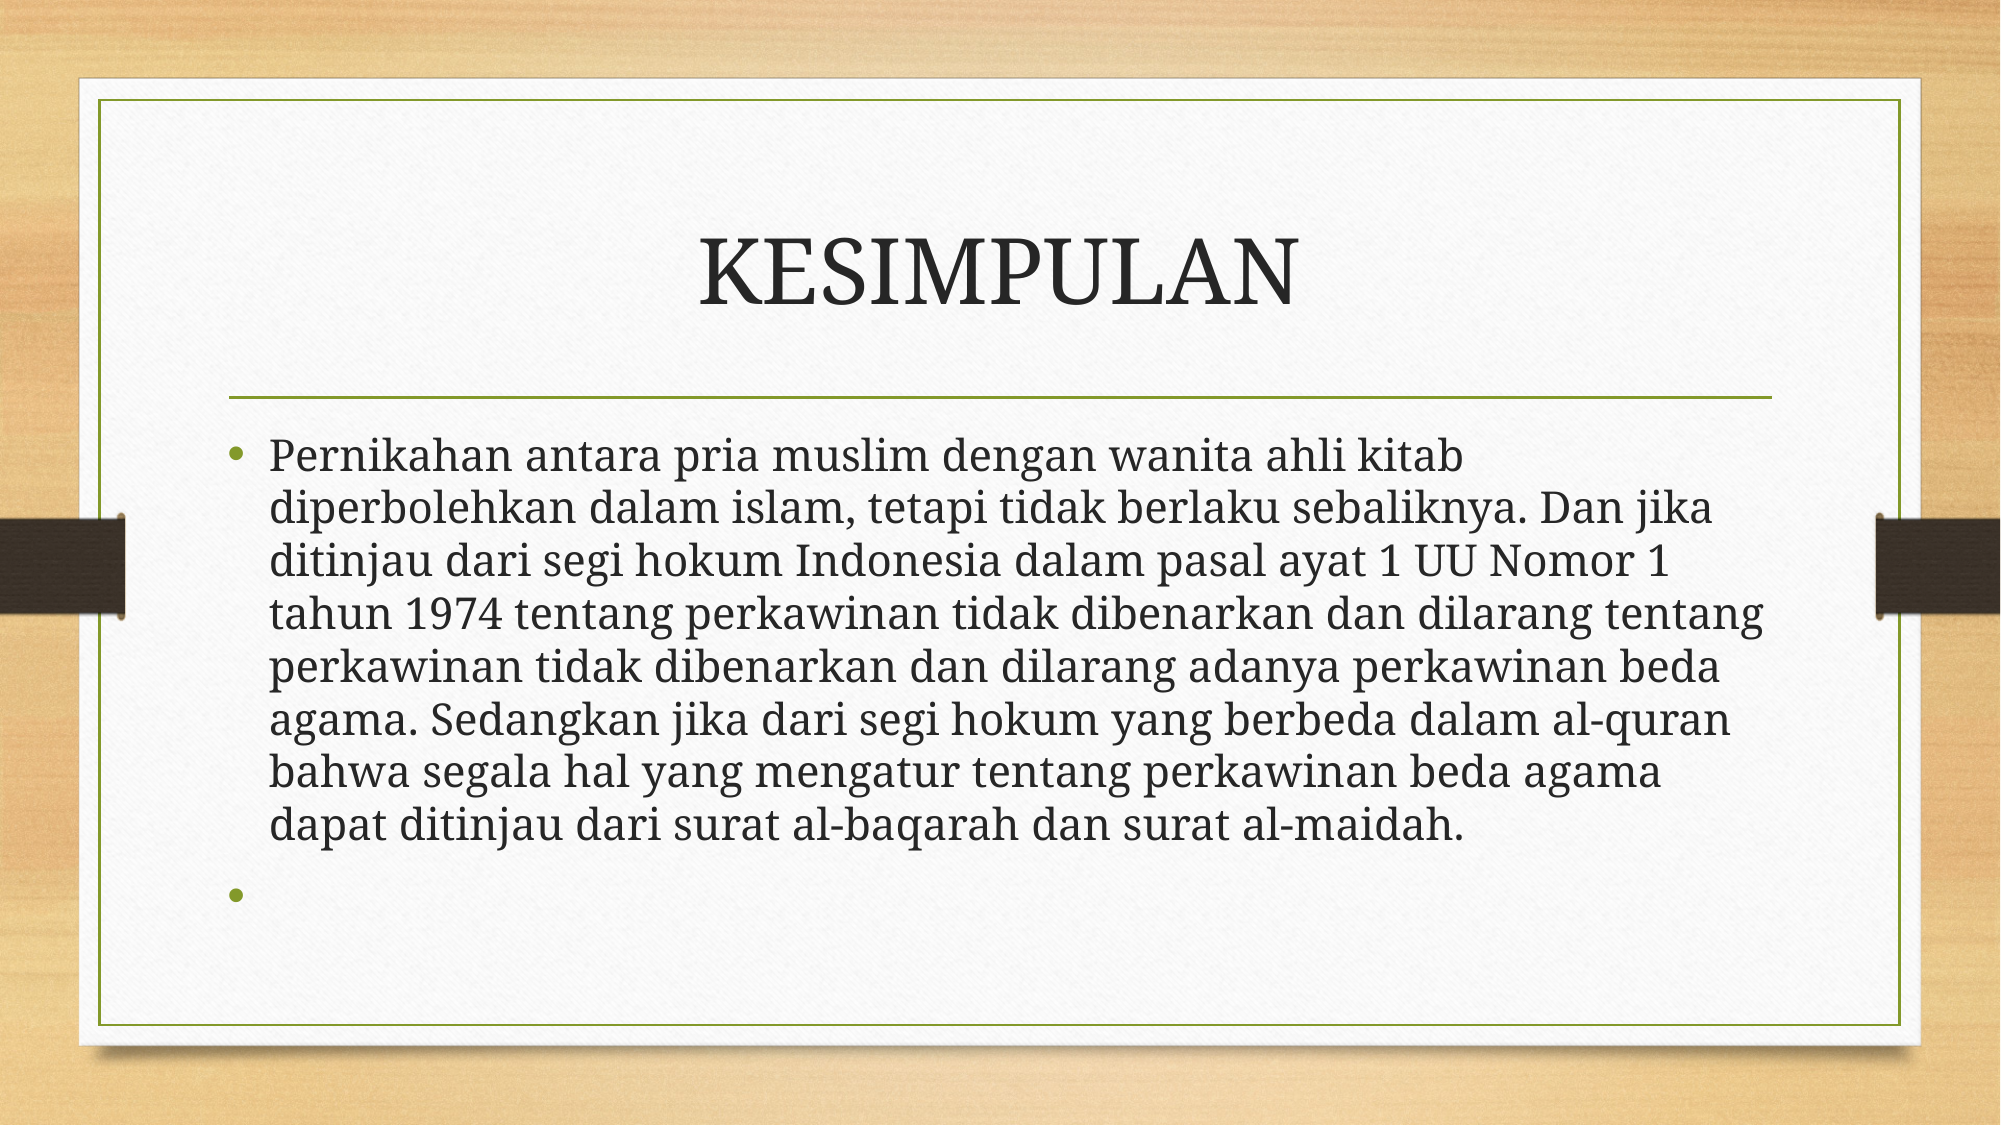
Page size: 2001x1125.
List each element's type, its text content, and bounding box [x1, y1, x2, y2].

list Pernikahan antara pria muslim dengan wanita ahli kitab diperbolehkan dalam islam, tetapi tidak berlaku sebaliknya. Dan jika ditinjau dari segi hokum Indonesia dalam pasal ayat 1 UU Nomor 1 tahun 1974 tentang perkawinan tidak dibenarkan dan dilarang tentang perkawinan tidak dibenarkan dan dilarang adanya perkawinan beda agama. Sedangkan jika dari segi hokum yang berbeda dalam al-quran bahwa segala hal yang mengatur tentang perkawinan beda agama dapat ditinjau dari surat al-baqarah dan surat al-maidah. [212, 419, 1788, 964]
title KESIMPULAN [212, 161, 1788, 375]
picture [0, 0, 2001, 1125]
